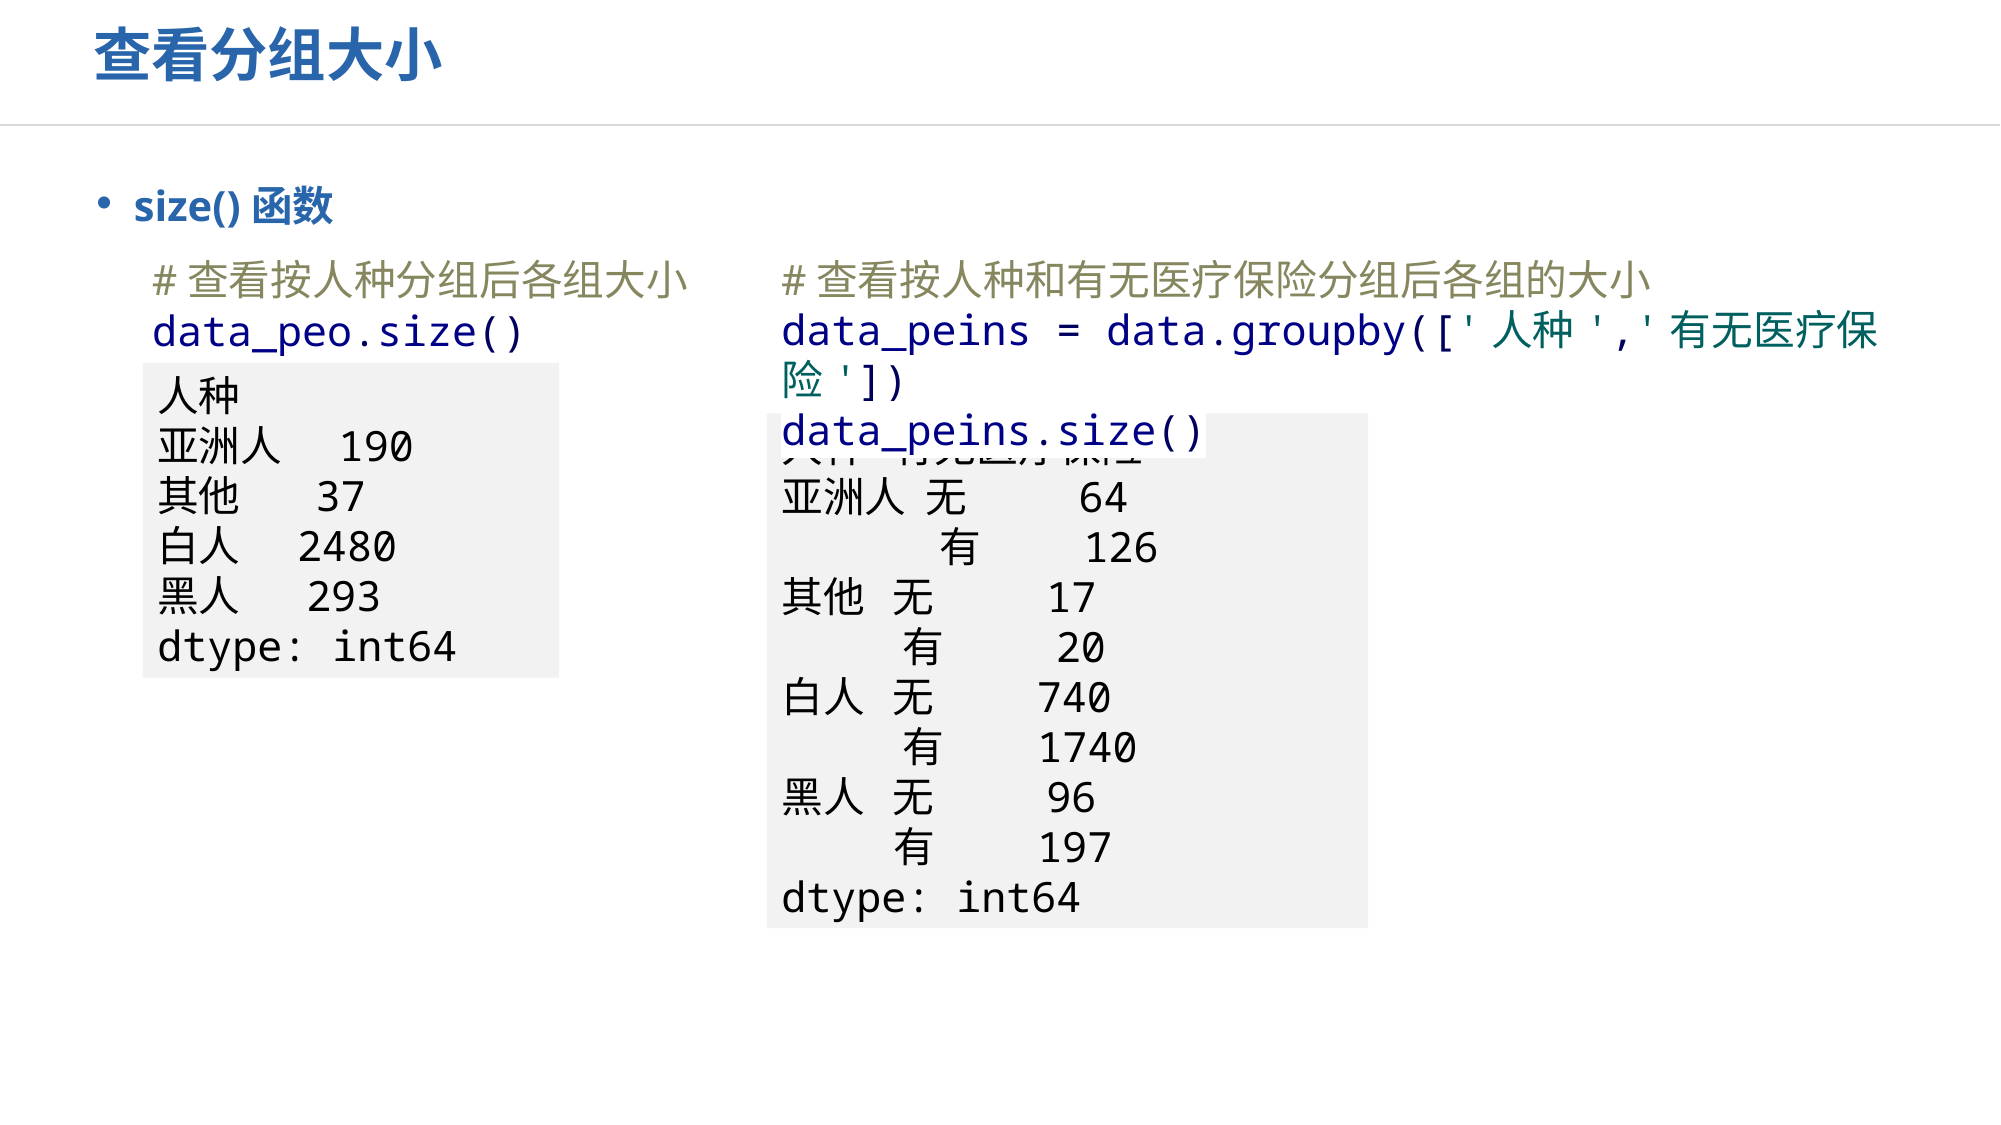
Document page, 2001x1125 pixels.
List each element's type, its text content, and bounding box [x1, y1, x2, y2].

text_box 查看分组大小 [78, 19, 878, 106]
text_box #查看按人种和有无医疗保险分组后各组的大小 data_peins = data.groupby(['人种','有无医疗保险']) data_peins.size() [766, 246, 1998, 462]
text_box #查看按人种分组后各组大小 data_peo.size() [137, 246, 703, 362]
text_box 人种 亚洲人 190 其他 37 白人 2480 黑人 293 dtype: int64 [142, 362, 560, 678]
text_box 人种 有无医疗保险 亚洲人 无 64 有 126 其他 无 17 有 20 白人 无 740 有 1740 黑人 无 96 有 197 dtype: int64 [766, 462, 1369, 929]
text_box size()函数 [81, 172, 1736, 976]
